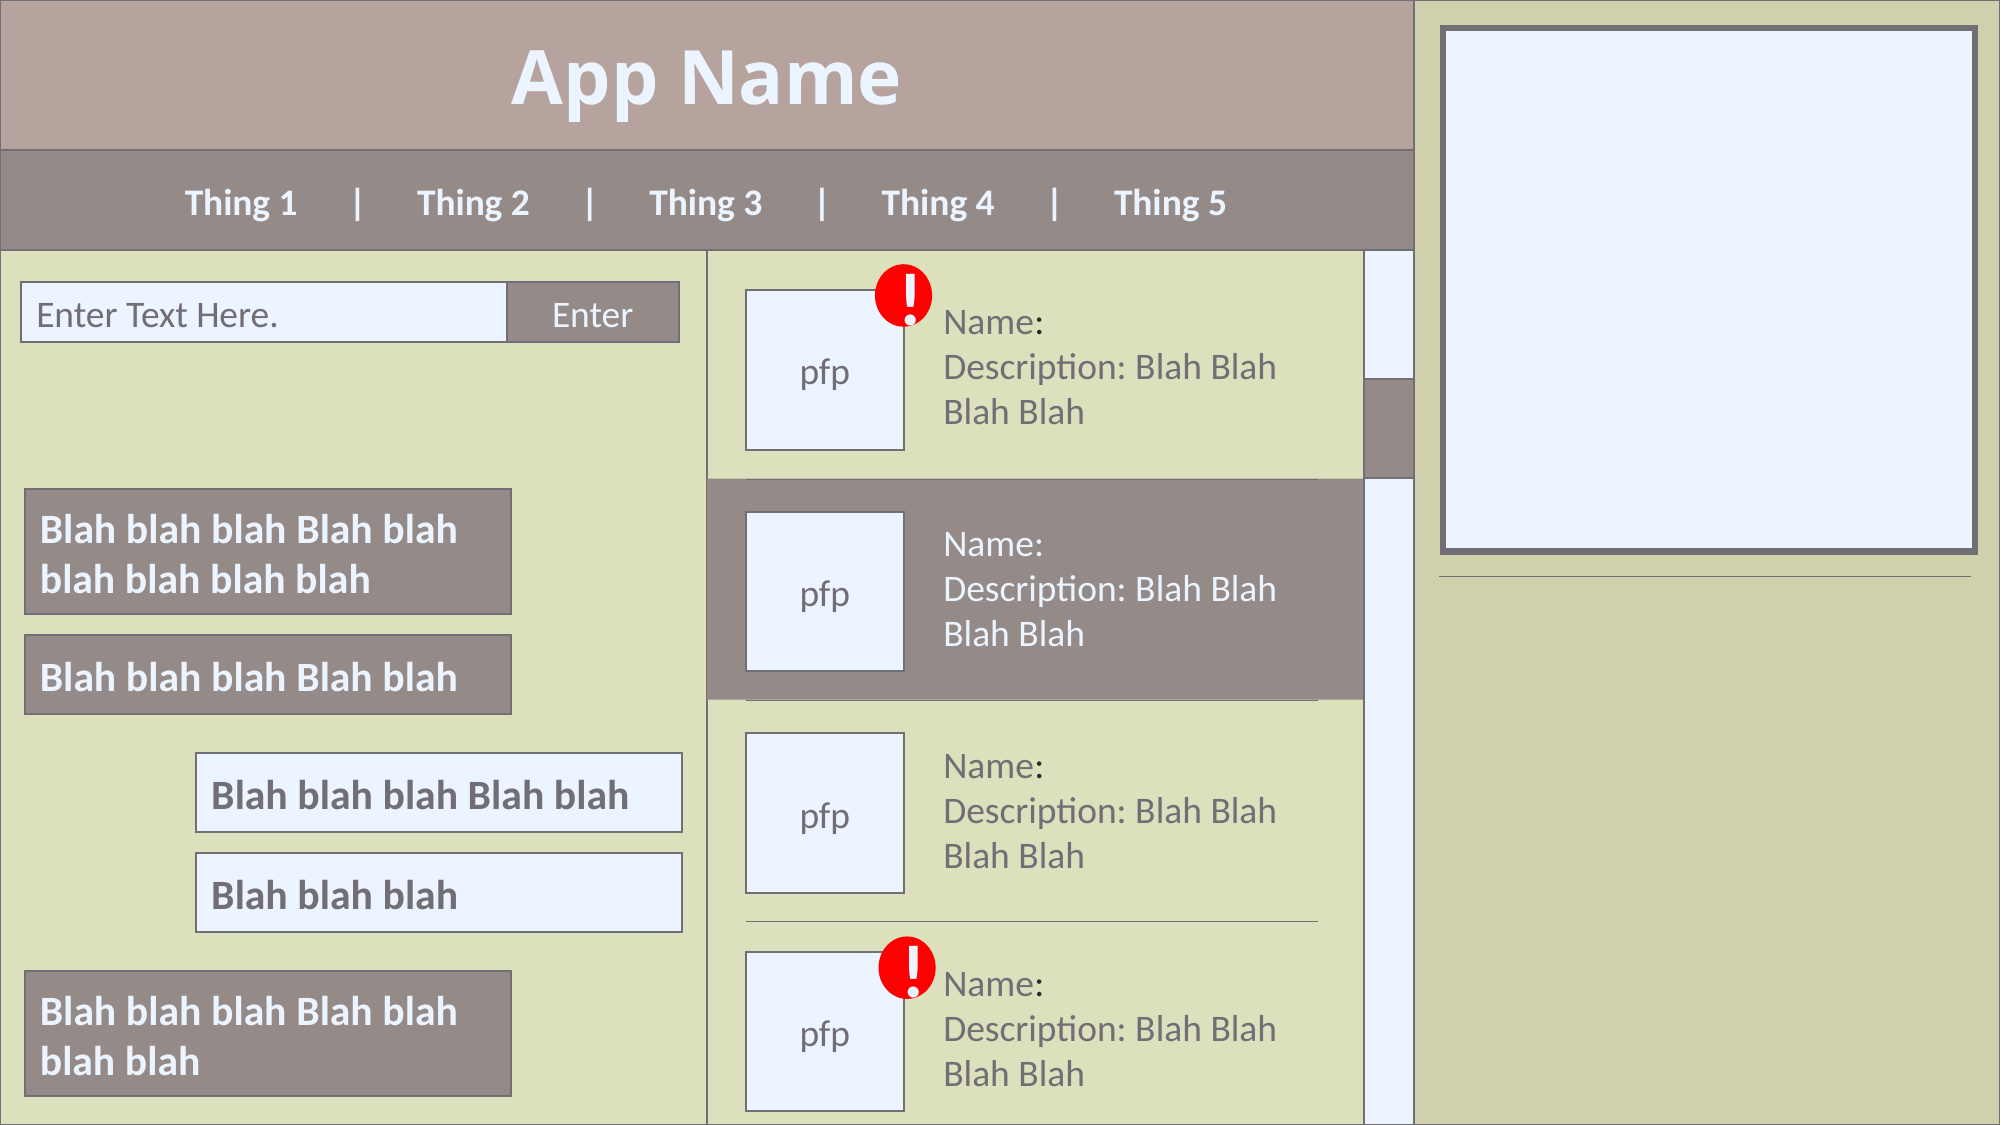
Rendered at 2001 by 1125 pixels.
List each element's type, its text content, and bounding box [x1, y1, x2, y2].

text_box Blah blah blah [195, 852, 683, 933]
text_box [1442, 27, 1976, 552]
text_box Name: Description: Blah Blah Blah Blah [928, 733, 1318, 883]
text_box [1363, 479, 1415, 1125]
text_box Blah blah blah Blah blah blah blah blah blah [24, 488, 512, 615]
text_box [706, 249, 1363, 478]
text_box ! [877, 935, 937, 1000]
text_box Enter Text Here. [20, 281, 506, 343]
text_box Blah blah blah Blah blah [24, 634, 512, 715]
text_box [706, 478, 1363, 701]
text_box ! [873, 263, 934, 328]
text_box Name: Description: Blah Blah Blah Blah [928, 951, 1318, 1102]
text_box pfp [745, 732, 905, 894]
text_box Blah blah blah Blah blah blah blah [24, 970, 512, 1097]
text_box Thing 1 | Thing 2 | Thing 3 | Thing 4 | Thing 5 [0, 149, 1415, 249]
text_box Name: Description: Blah Blah Blah Blah [928, 511, 1318, 662]
text_box App Name [0, 0, 1415, 149]
text_box [706, 701, 1363, 1125]
text_box [1363, 249, 1415, 378]
text_box pfp [745, 289, 905, 451]
text_box Name: Description: Blah Blah Blah Blah [928, 289, 1318, 440]
text_box Blah blah blah Blah blah [195, 752, 683, 833]
text_box pfp [745, 511, 905, 672]
text_box Enter [506, 281, 680, 343]
text_box [0, 249, 706, 1125]
text_box [1363, 378, 1415, 479]
text_box [1415, 0, 2000, 1125]
text_box pfp [745, 951, 905, 1112]
